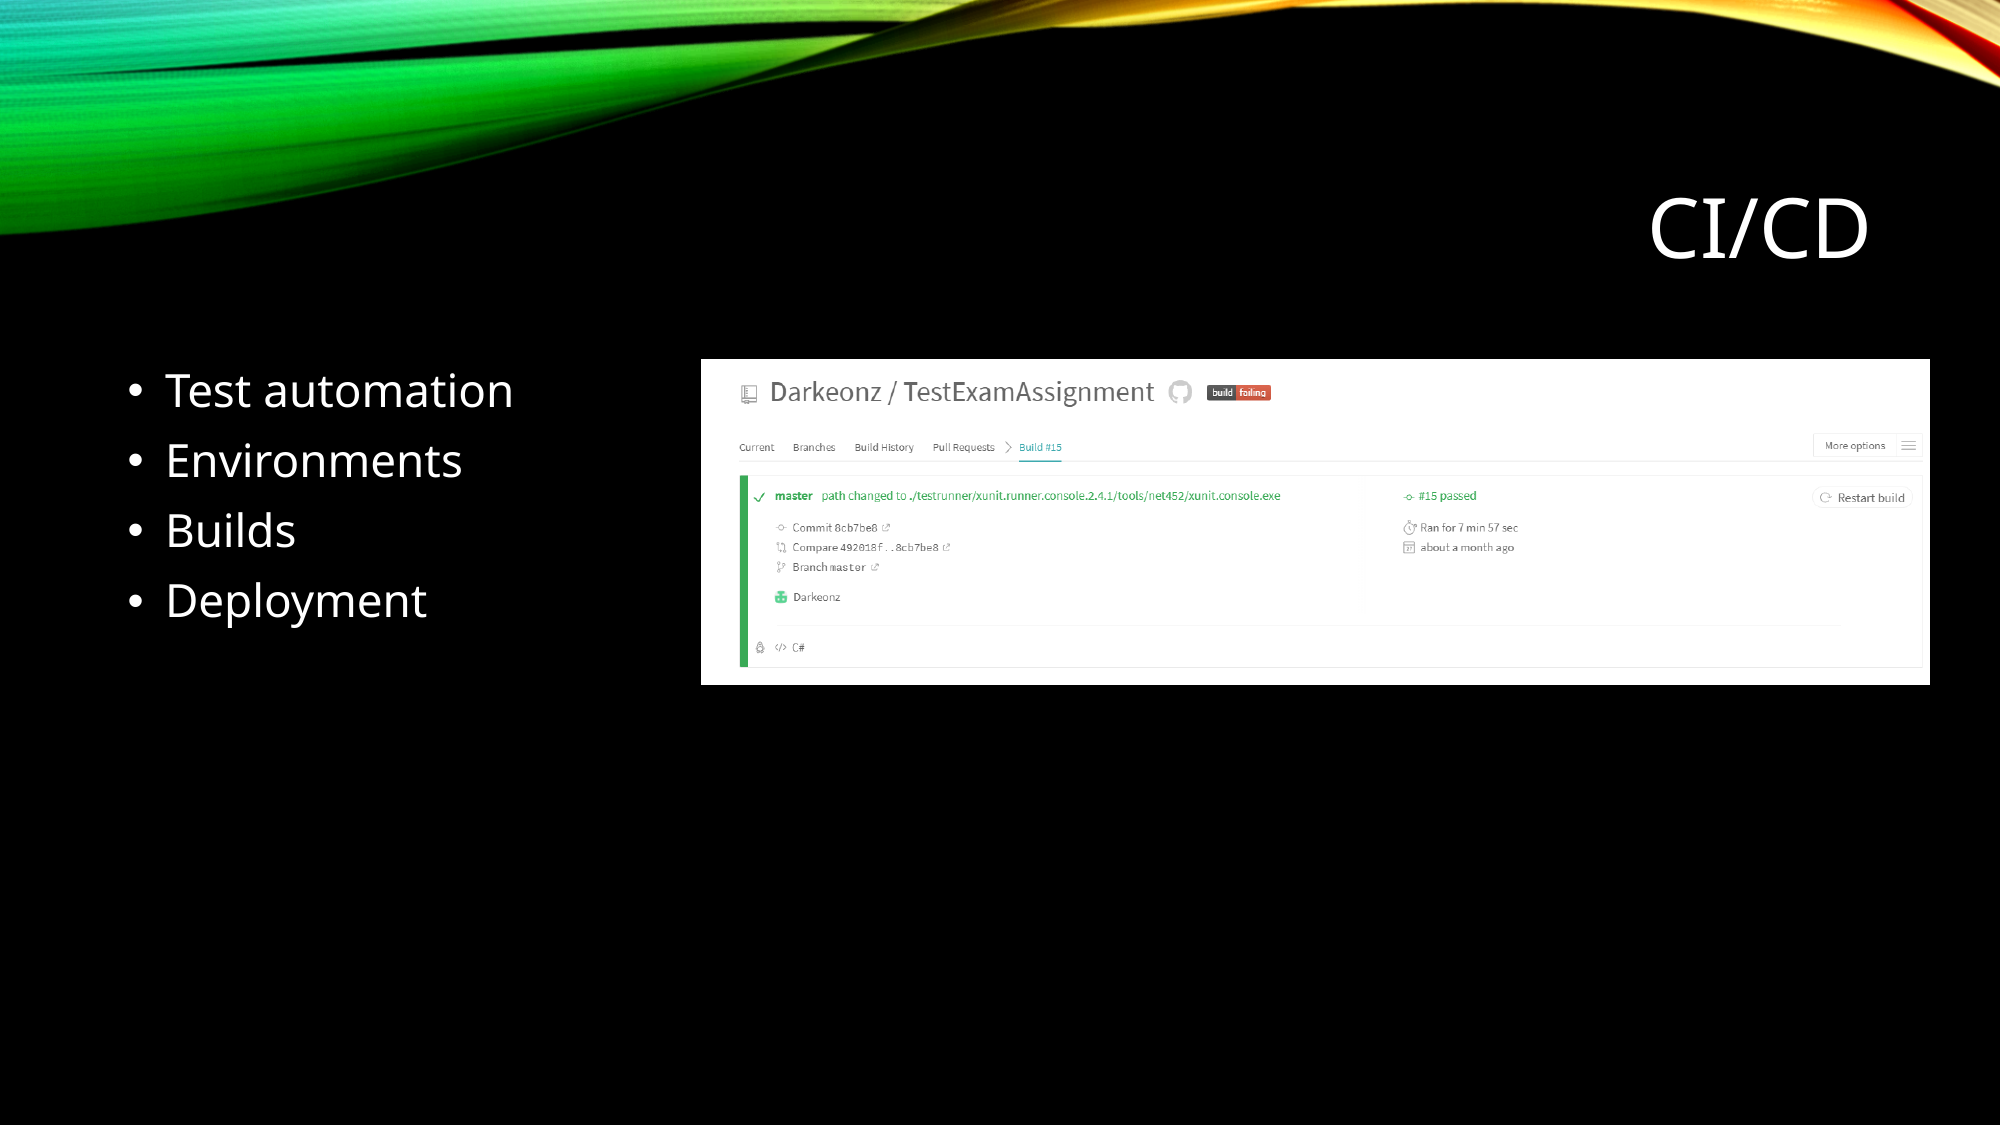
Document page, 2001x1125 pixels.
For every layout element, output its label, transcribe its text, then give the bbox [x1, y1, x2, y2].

list Test automation Environments Builds Deployment [112, 360, 1888, 1021]
picture [700, 359, 1930, 686]
picture [0, 0, 2000, 237]
title CI/CD [474, 125, 1888, 338]
